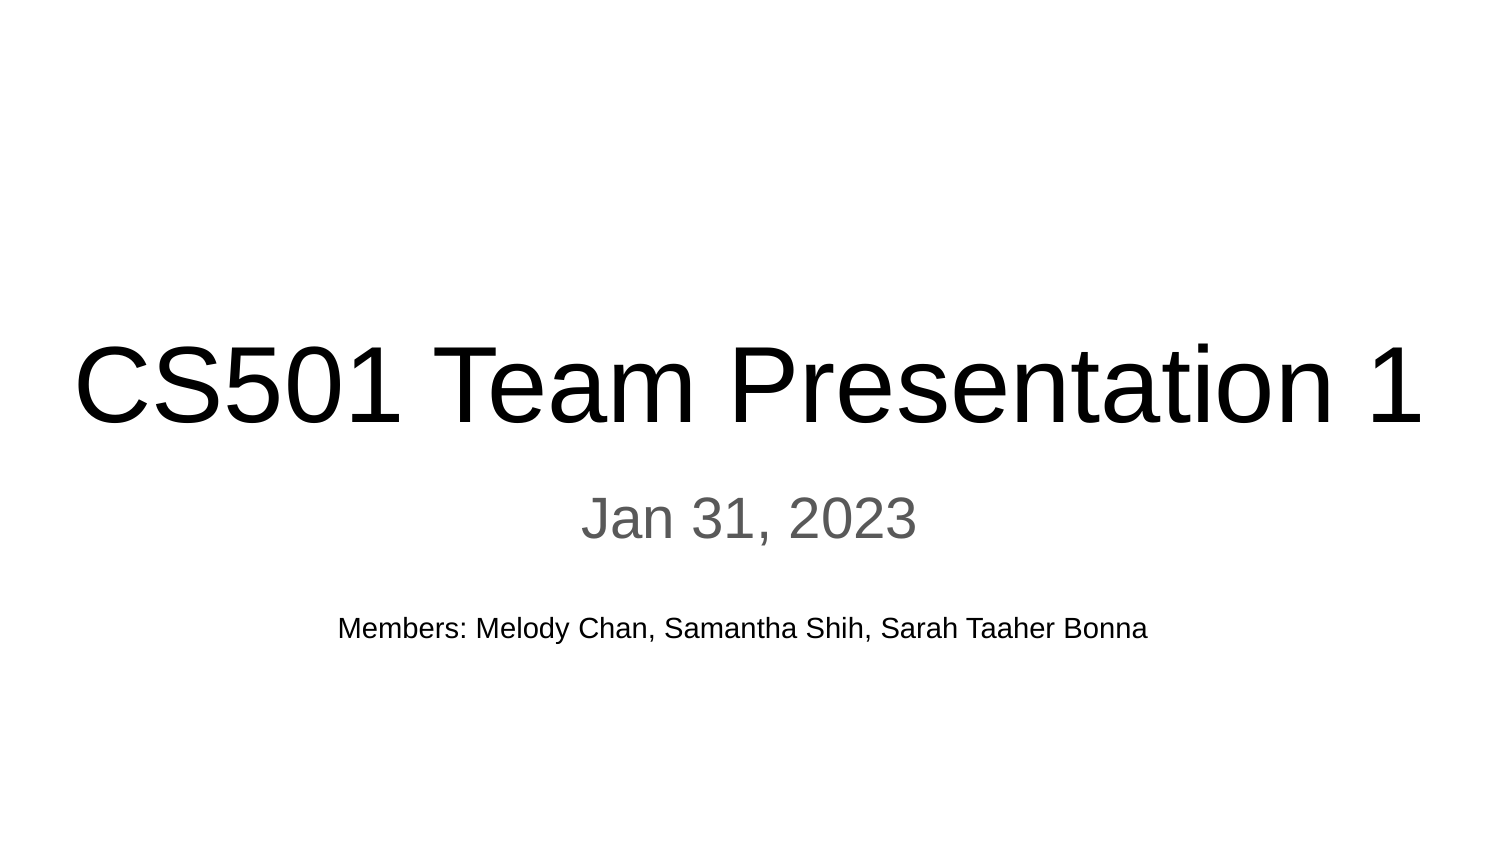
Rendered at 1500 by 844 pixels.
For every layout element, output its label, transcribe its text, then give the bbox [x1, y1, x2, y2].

text_box Members: Melody Chan, Samantha Shih, Sarah Taaher Bonna [322, 594, 1178, 660]
subtitle Jan 31, 2023 [51, 464, 1449, 595]
title CS501 Team Presentation 1 [51, 122, 1449, 459]
